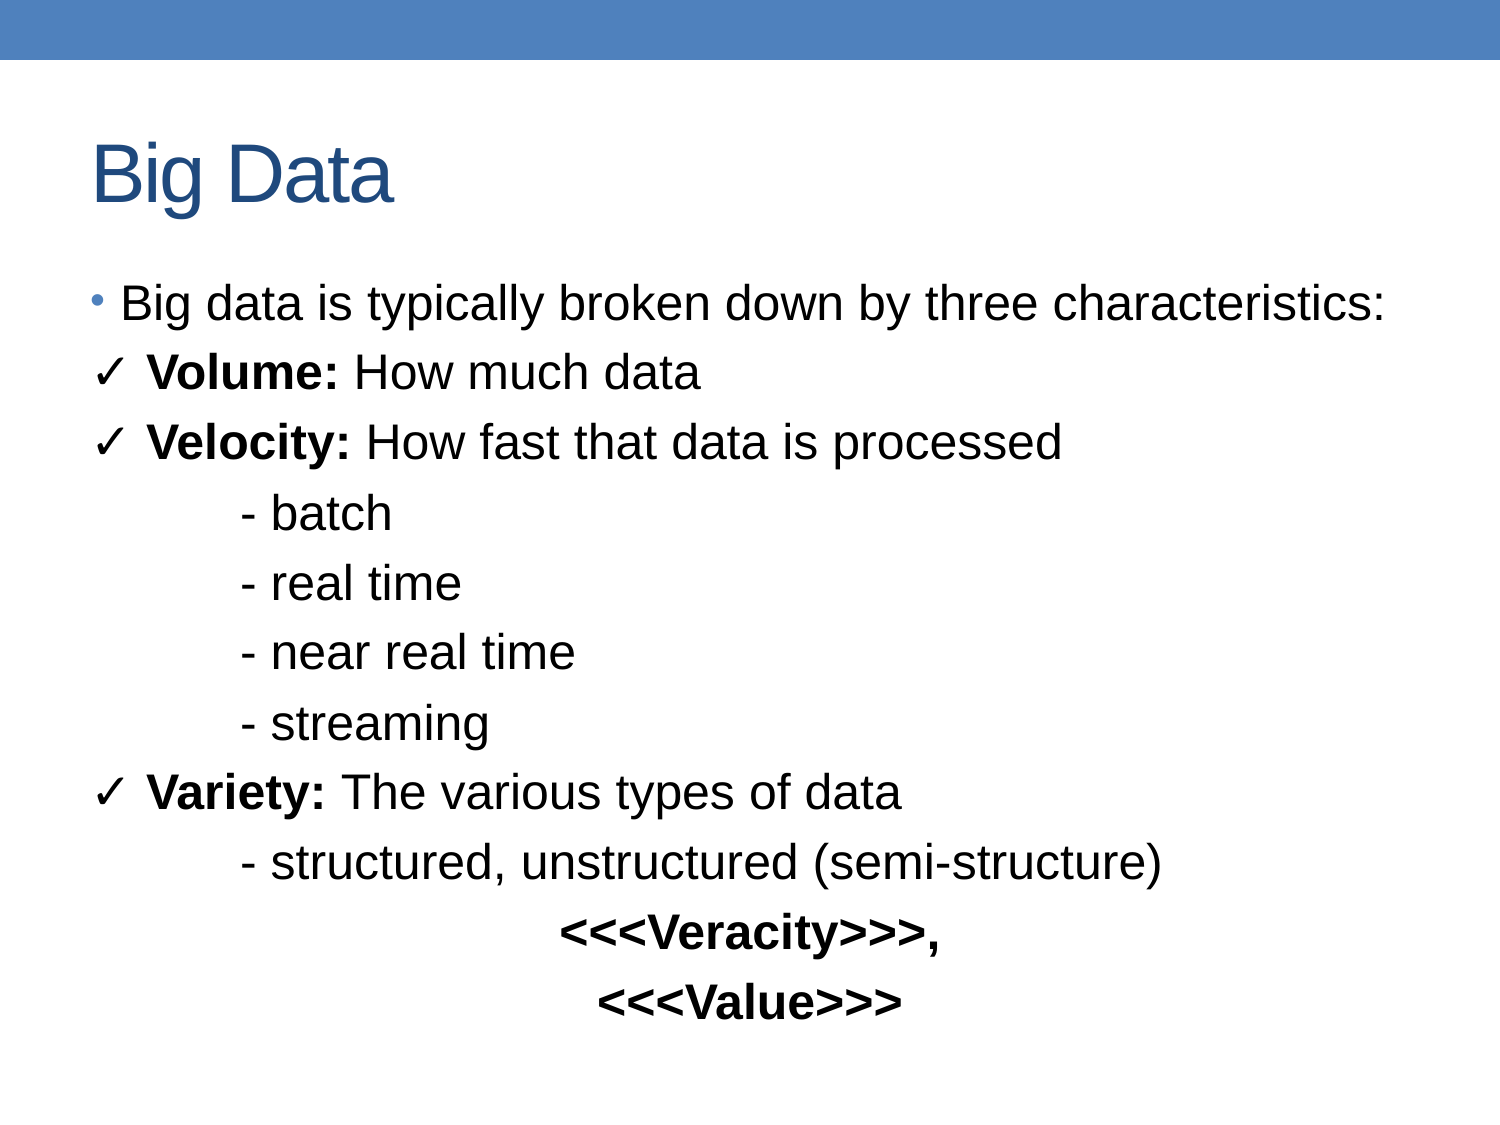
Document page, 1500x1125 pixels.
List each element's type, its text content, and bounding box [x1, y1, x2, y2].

title Big Data [75, 87, 1425, 250]
list Big data is typically broken down by three characteristics: ✓ Volume: How much data ✓ Velocity: How fast that data is processed - batch - real time - near real time - streaming ✓ Variety: The various types of data - structured, unstructured (semi-structure) <<<Veracity>>>, <<<Value>>> [75, 262, 1425, 1063]
